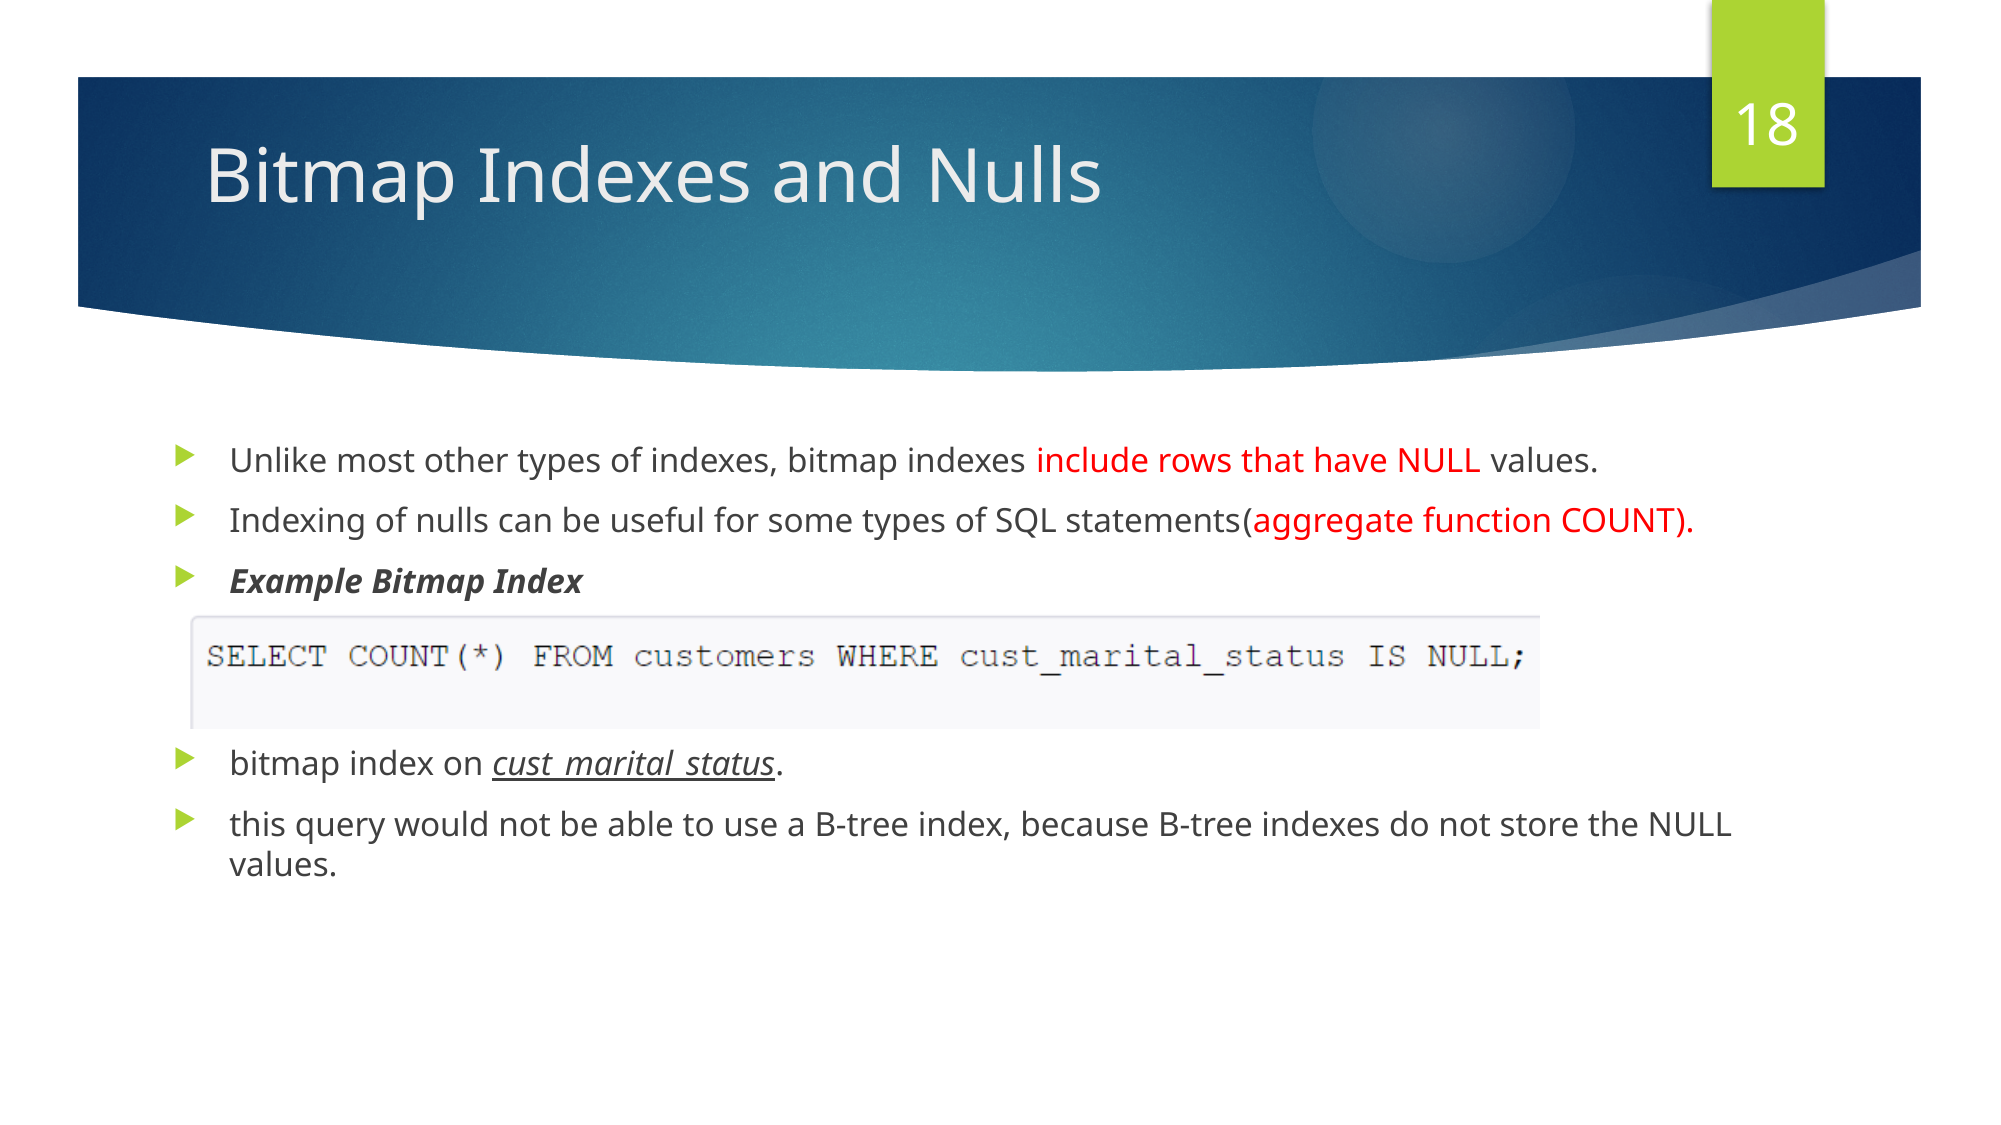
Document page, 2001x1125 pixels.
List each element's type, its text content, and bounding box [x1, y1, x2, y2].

list Unlike most other types of indexes, bitmap indexes include rows that have NULL values. Indexing of nulls can be useful for some types of SQL statements(aggregate function COUNT). Example Bitmap Index bitmap index on cust_marital_status. this query would not be able to use a B-tree index, because B-tree indexes do not store the NULL values. [158, 431, 1829, 1049]
picture [189, 613, 1540, 730]
slide_number 18 [1698, 48, 1836, 175]
title Bitmap Indexes and Nulls [189, 159, 1627, 276]
